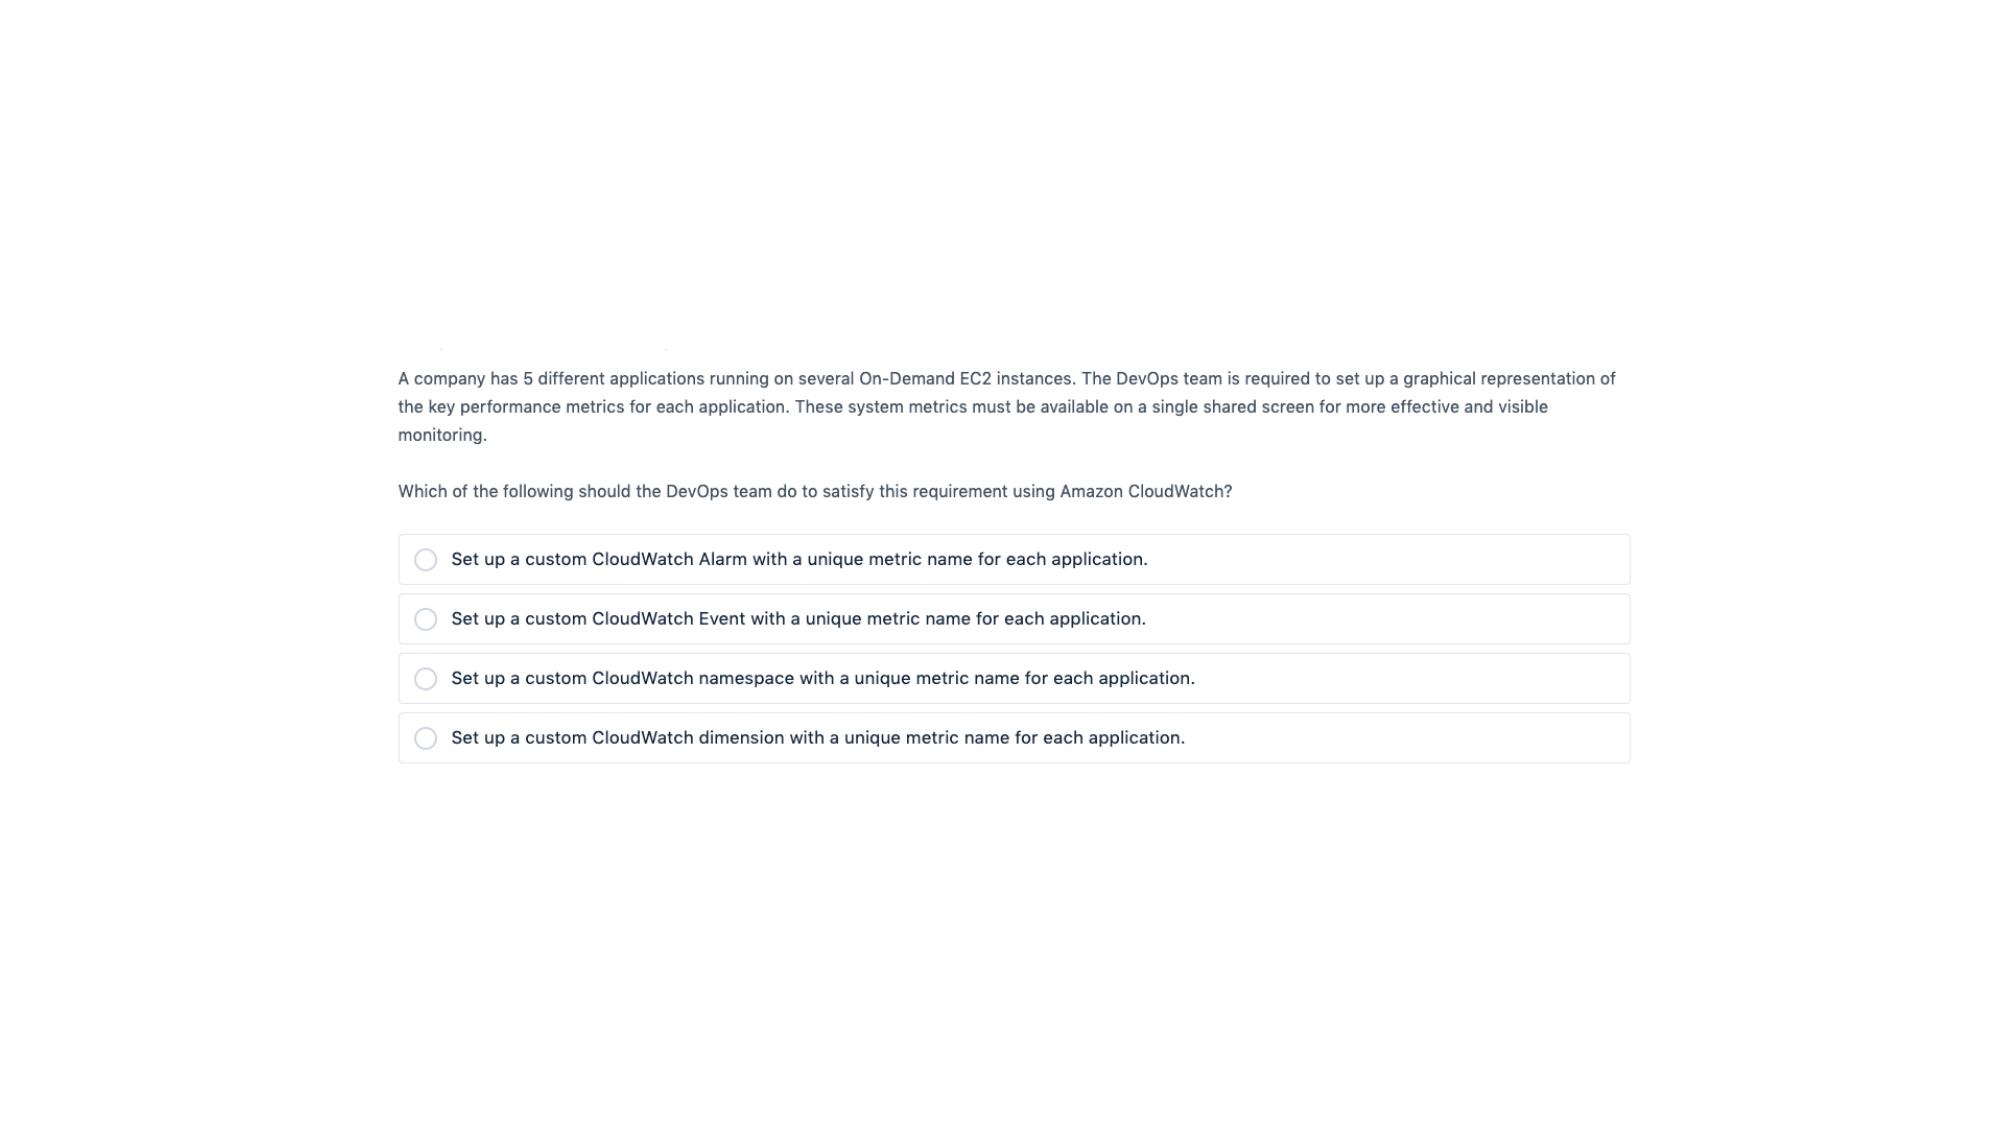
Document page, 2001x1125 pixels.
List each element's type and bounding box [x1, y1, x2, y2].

picture [362, 349, 1638, 776]
